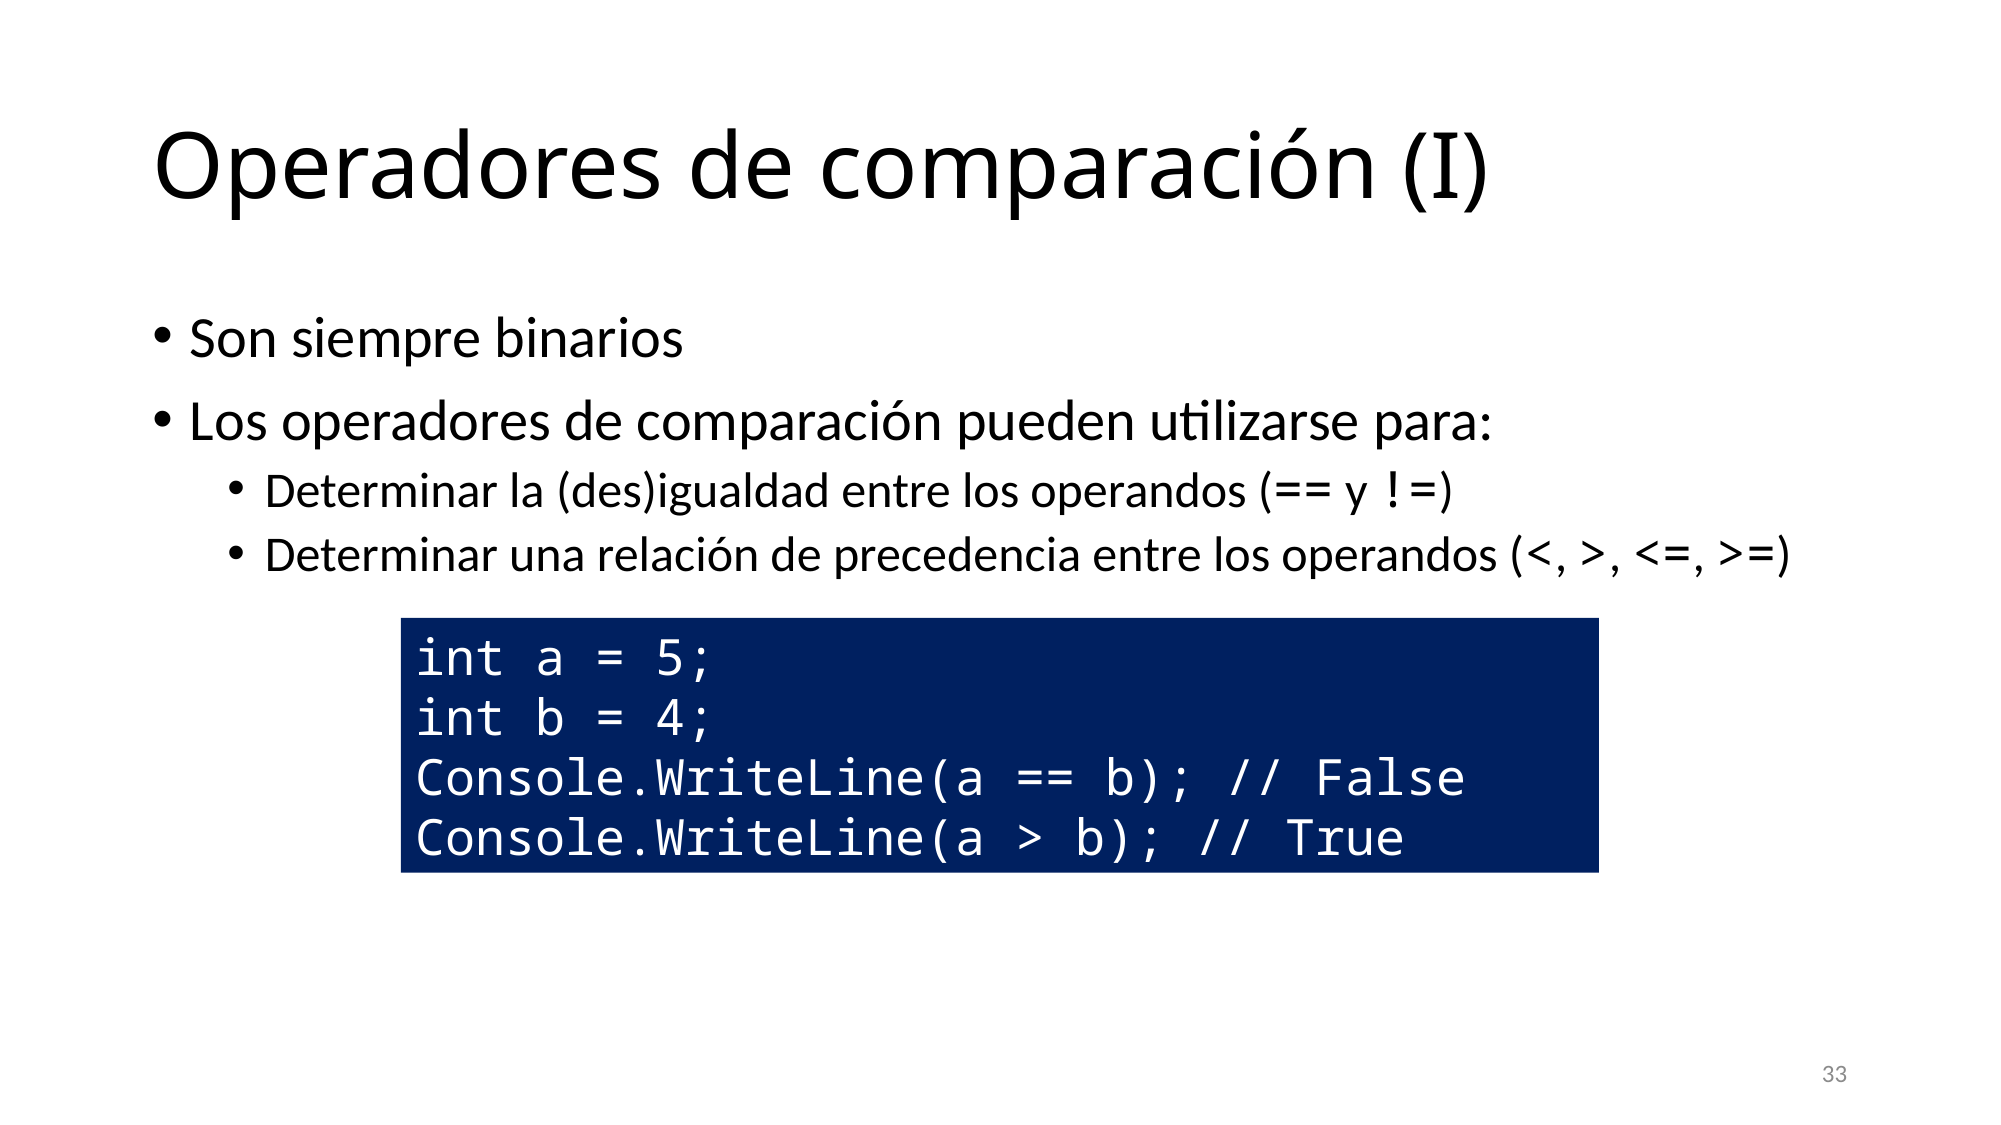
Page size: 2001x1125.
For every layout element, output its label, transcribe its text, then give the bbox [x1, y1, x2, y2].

text_box int a = 5; int b = 4; Console.WriteLine(a == b); // False Console.WriteLine(a > b); // True [400, 617, 1599, 873]
list Son siempre binarios Los operadores de comparación pueden utilizarse para: Determinar la (des)igualdad entre los operandos (== y !=) Determinar una relación de precedencia entre los operandos (<, >, <=, >=) [137, 299, 1863, 596]
title Operadores de comparación (I) [137, 59, 1863, 278]
slide_number 33 [1412, 1042, 1863, 1103]
